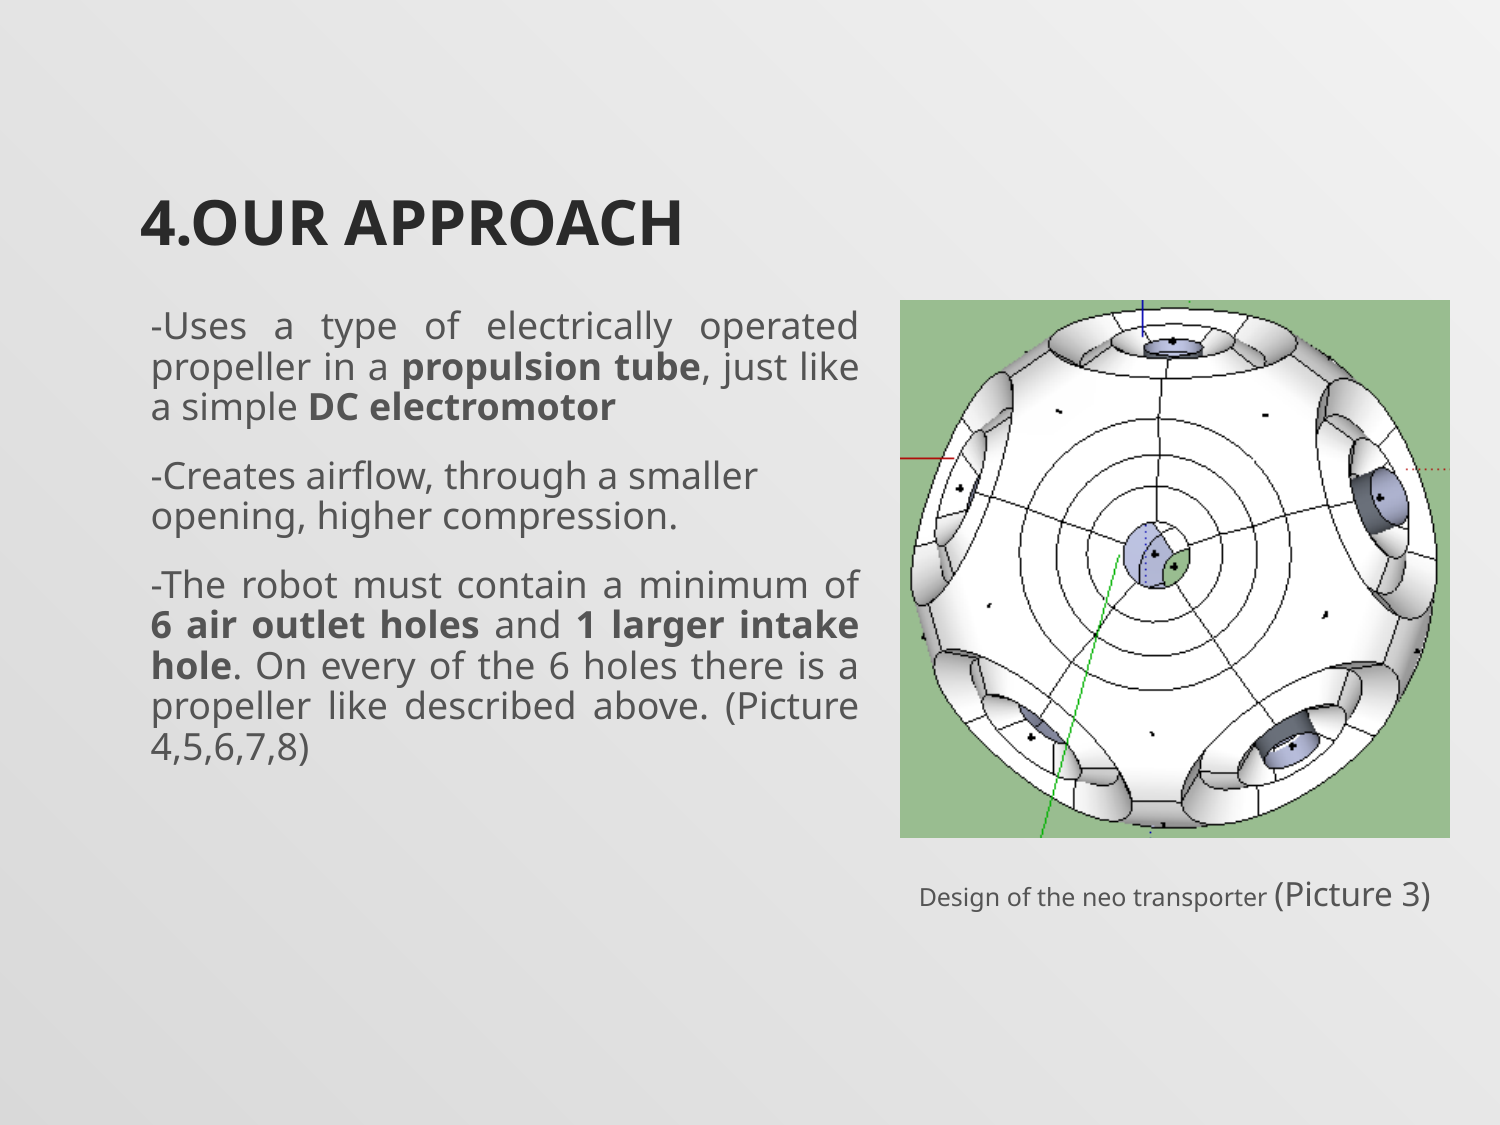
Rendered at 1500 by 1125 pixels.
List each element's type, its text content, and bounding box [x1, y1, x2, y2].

title 4.Our approach [125, 37, 1475, 267]
text_box Design of the neo transporter (Picture 3) [903, 870, 1446, 922]
list -Uses a type of electrically operated propeller in a propulsion tube, just like a simple DC electromotor -Creates airflow, through a smaller opening, higher compression. -The robot must contain a minimum of 6 air outlet holes and 1 larger intake hole. On every of the 6 holes there is a propeller like described above. (Picture 4,5,6,7,8) [125, 299, 875, 1063]
picture [899, 299, 1450, 838]
